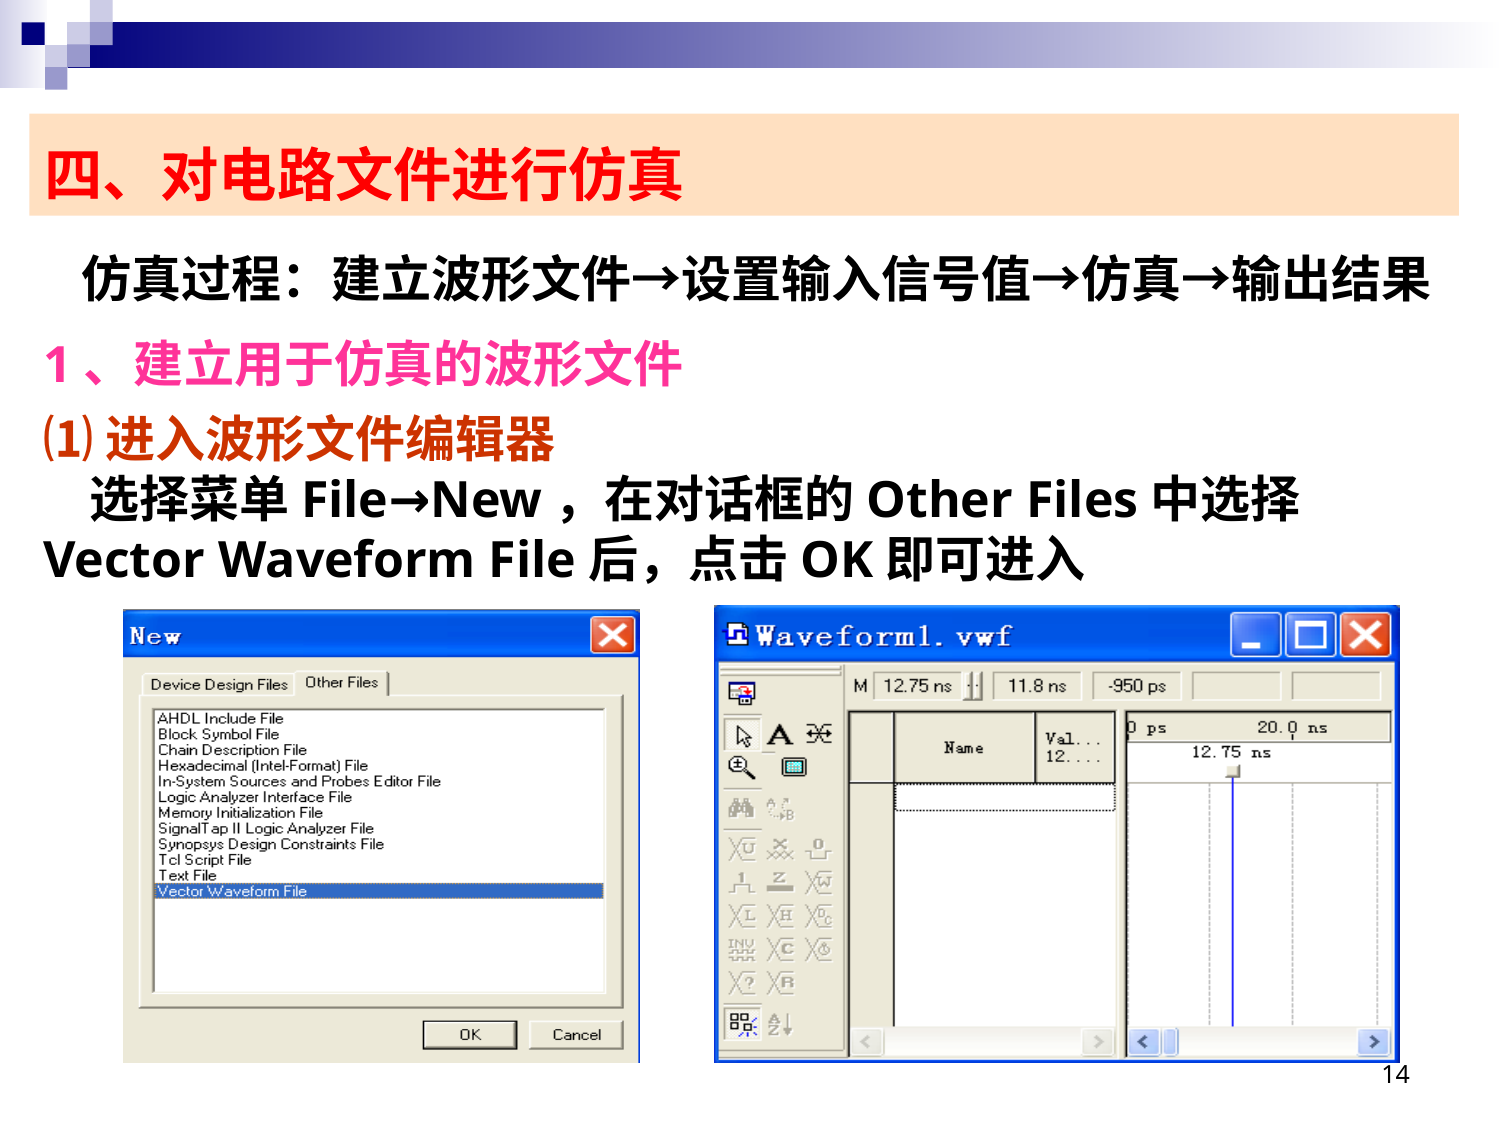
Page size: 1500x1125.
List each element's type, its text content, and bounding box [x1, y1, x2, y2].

picture [123, 608, 640, 1063]
text_box 四、对电路文件进行仿真 [29, 113, 1459, 216]
picture [714, 605, 1401, 1063]
text_box 仿真过程：建立波形文件→设置输入信号值→仿真→输出结果 [31, 224, 1475, 315]
text_box 1、建立用于仿真的波形文件 ⑴进入波形文件编辑器 选择菜单File→New，在对话框的Other Files中选择Vector Waveform File后，点击OK即可进入 [28, 309, 1450, 595]
slide_number 14 [1074, 1024, 1426, 1101]
